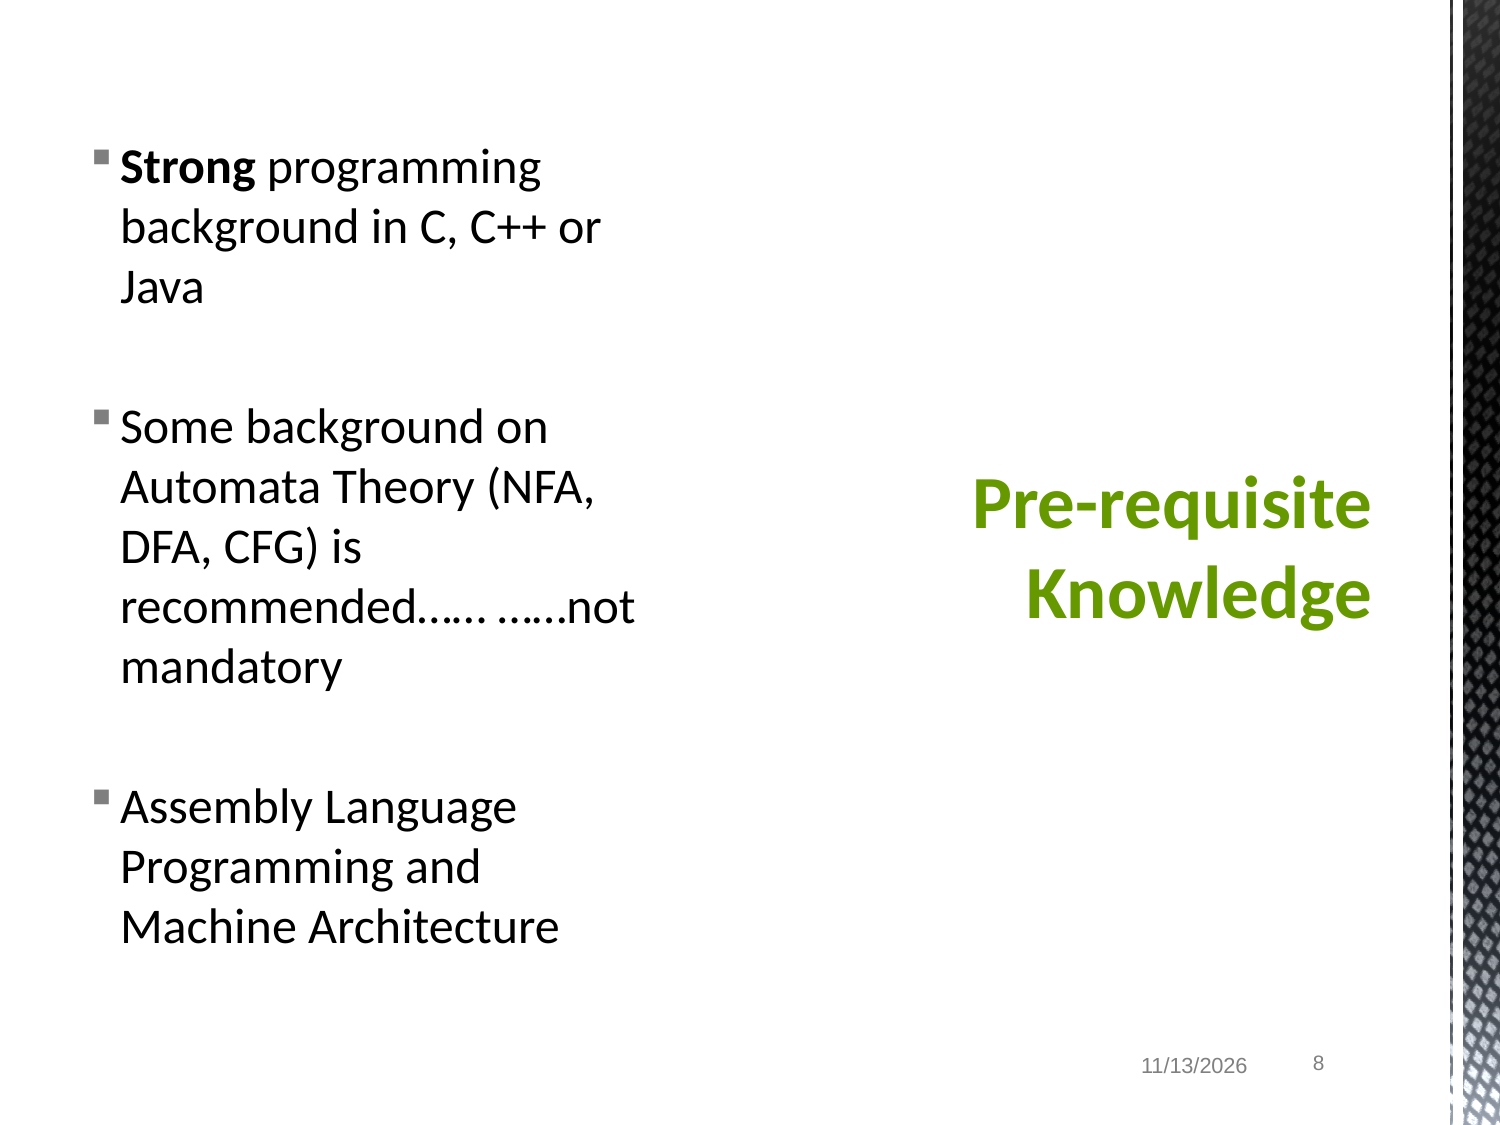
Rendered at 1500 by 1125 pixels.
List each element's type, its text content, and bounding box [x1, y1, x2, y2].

picture [1447, 0, 1500, 1125]
title Pre-requisite Knowledge [800, 75, 1388, 1013]
slide_number 8 [1275, 1050, 1363, 1075]
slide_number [800, 1054, 1263, 1075]
list Strong programming background in C, C++ or Java Some background on Automata Theory (NFA, DFA, CFG) is recommended…… ……not mandatory Assembly Language Programming and Machine Architecture [74, 74, 676, 1013]
